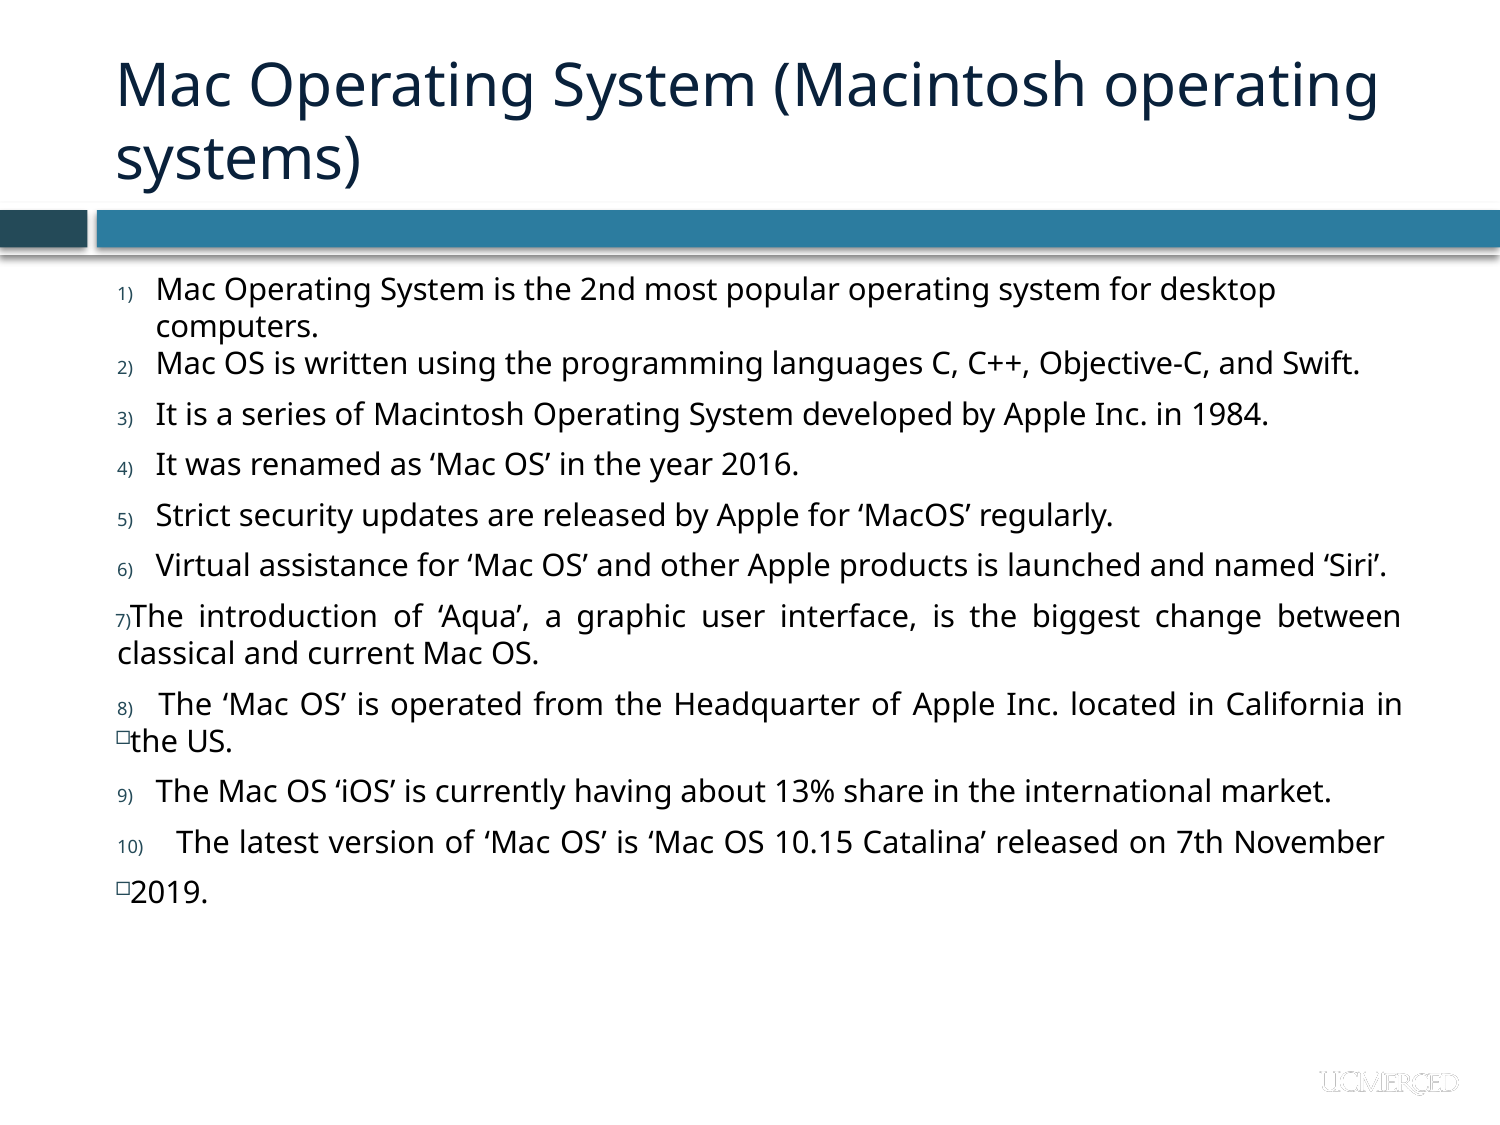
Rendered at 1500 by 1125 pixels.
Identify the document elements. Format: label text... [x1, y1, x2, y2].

list Mac Operating System is the 2nd most popular operating system for desktop computers. Mac OS is written using the programming languages C, C++, Objective-C, and Swift. It is a series of Macintosh Operating System developed by Apple Inc. in 1984. It was renamed as ‘Mac OS’ in the year 2016. Strict security updates are released by Apple for ‘MacOS’ regularly. Virtual assistance for ‘Mac OS’ and other Apple products is launched and named ‘Siri’. The introduction of ‘Aqua’, a graphic user interface, is the biggest change between classical and current Mac OS. The ‘Mac OS’ is operated from the Headquarter of Apple Inc. located in California in the US. The Mac OS ‘iOS’ is currently having about 13% share in the international market. The latest version of ‘Mac OS’ is ‘Mac OS 10.15 Catalina’ released on 7th November 2019. [100, 262, 1438, 1000]
title Mac Operating System (Macintosh operating systems) [100, 37, 1438, 200]
